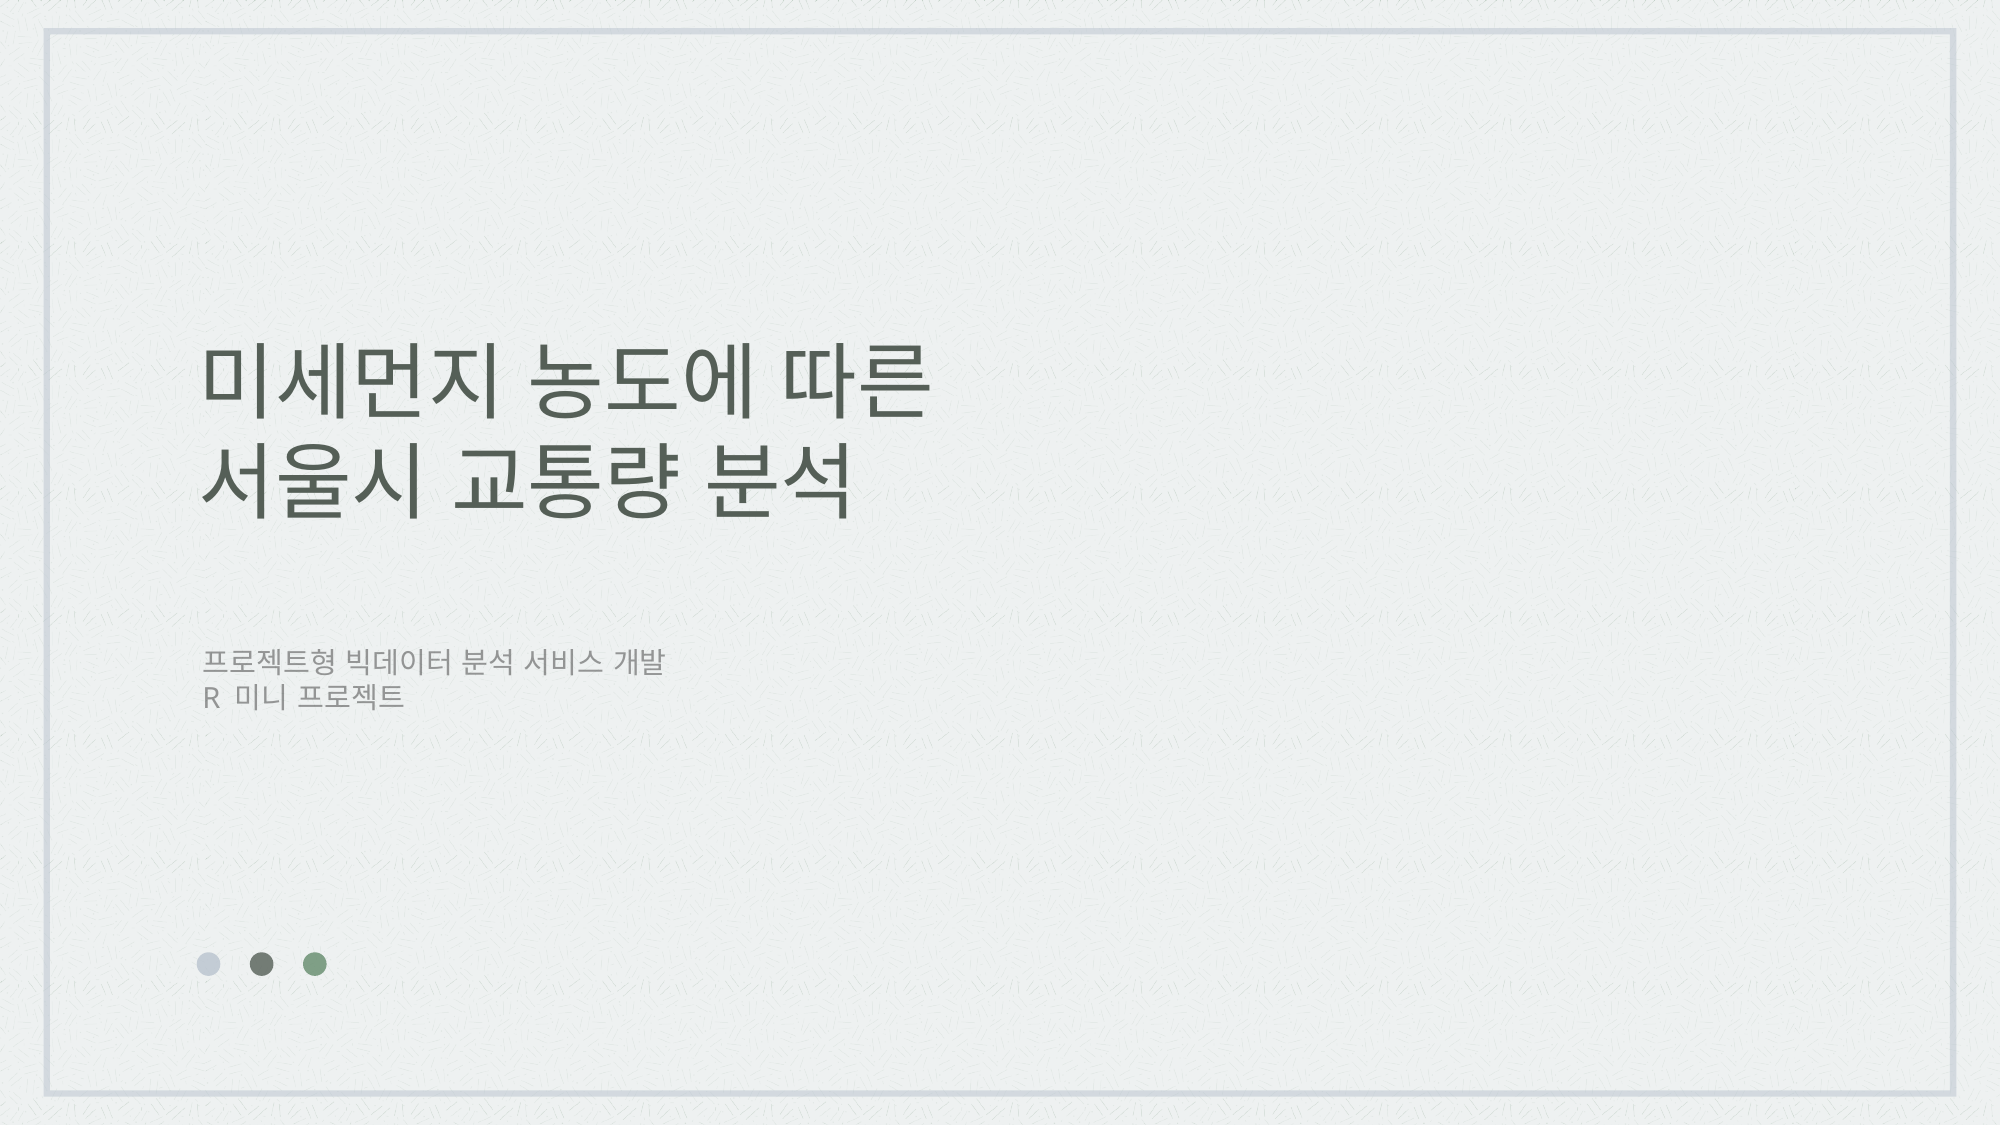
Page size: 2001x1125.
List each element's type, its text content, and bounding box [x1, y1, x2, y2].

text_box 미세먼지 농도에 따른 서울시 교통량 분석 [184, 321, 949, 537]
text_box 프로젝트형 빅데이터 분석 서비스 개발 R 미니 프로젝트 [187, 637, 683, 722]
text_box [196, 952, 327, 976]
picture [0, 0, 2000, 1125]
